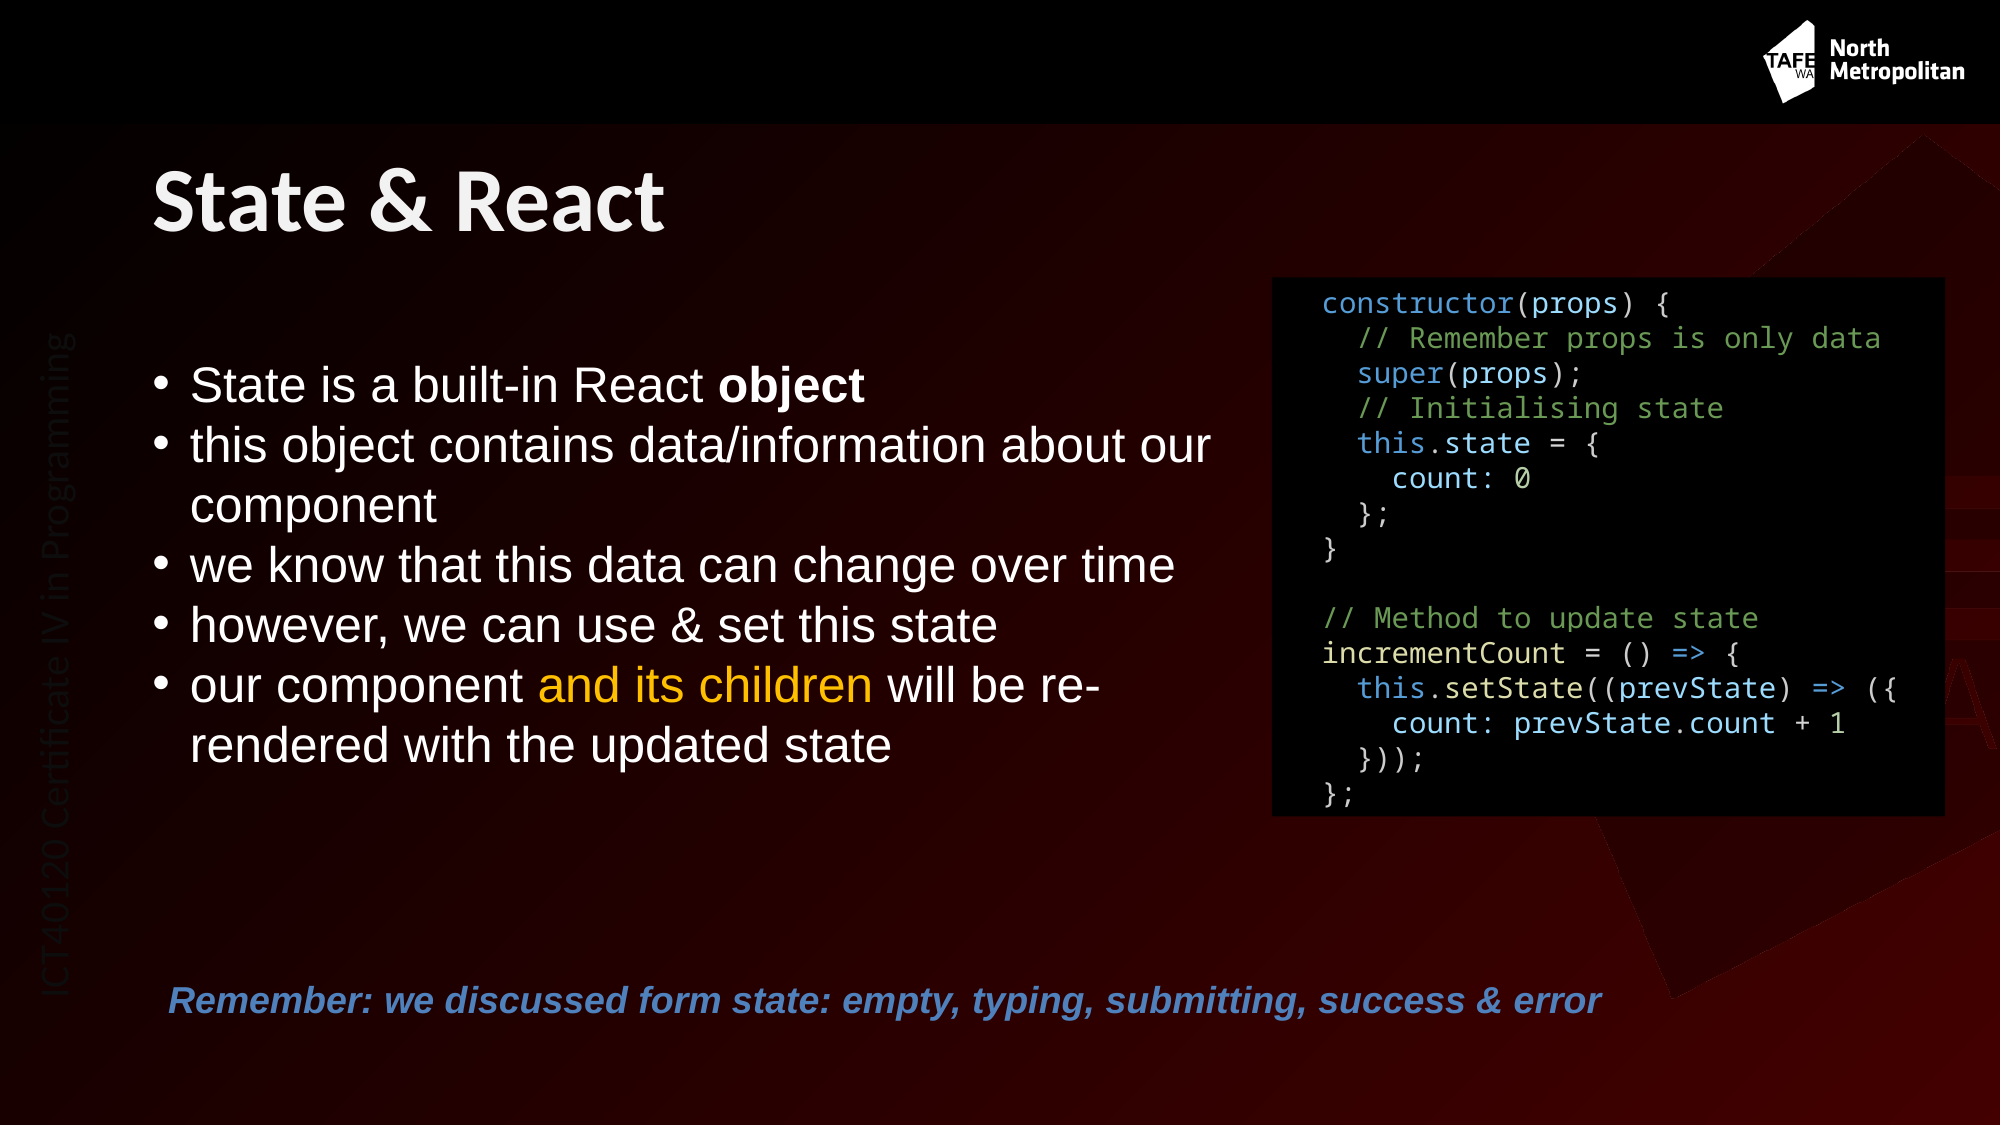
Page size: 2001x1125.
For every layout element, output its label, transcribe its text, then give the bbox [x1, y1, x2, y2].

title State & React [137, 126, 1863, 277]
picture [0, 0, 2000, 124]
text_box constructor(props) { // Remember props is only data super(props); // Initialising state this.state = { count: 0 }; } // Method to update state incrementCount = () => { this.setState((prevState) => ({ count: prevState.count + 1 })); }; [1271, 277, 1946, 817]
text_box Remember: we discussed form state: empty, typing, submitting, success & error [153, 968, 1879, 1029]
list State is a built-in React object this object contains data/information about our component we know that this data can change over time however, we can use & set this state our component and its children will be re-rendered with the updated state [137, 236, 1272, 889]
